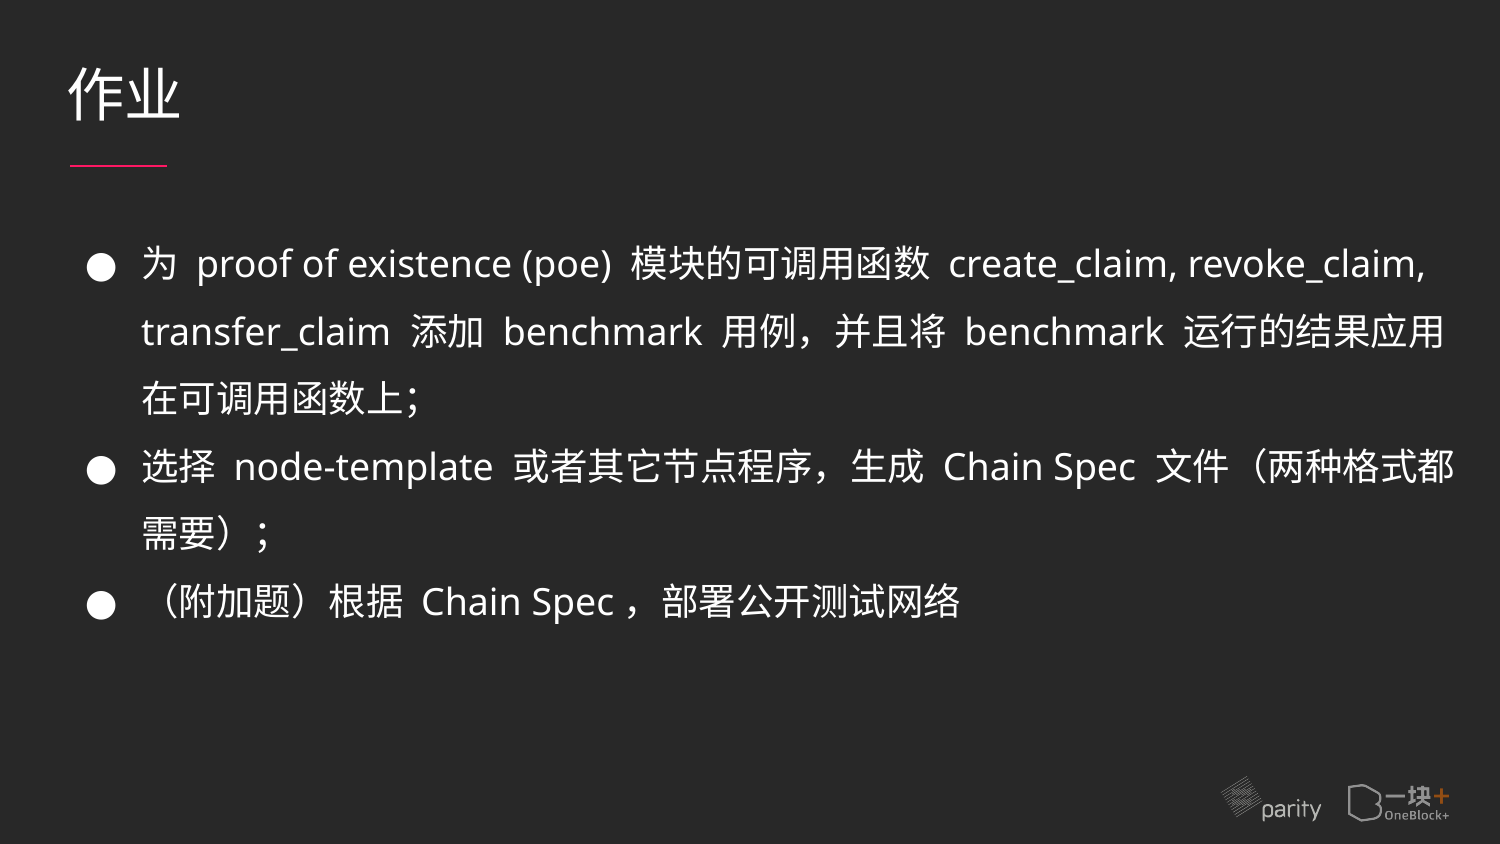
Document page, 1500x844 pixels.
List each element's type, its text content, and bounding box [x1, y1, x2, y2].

title 作业 [51, 43, 1449, 138]
picture [1348, 784, 1449, 822]
list 为 proof of existence (poe) 模块的可调用函数 create_claim, revoke_claim, transfer_claim 添加 benchmark 用例，并且将 benchmark 运行的结果应用在可调用函数上； 选择 node-template 或者其它节点程序，生成 Chain Spec 文件（两种格式都需要）； （附加题）根据 Chain Spec，部署公开测试网络 [51, 202, 1487, 697]
